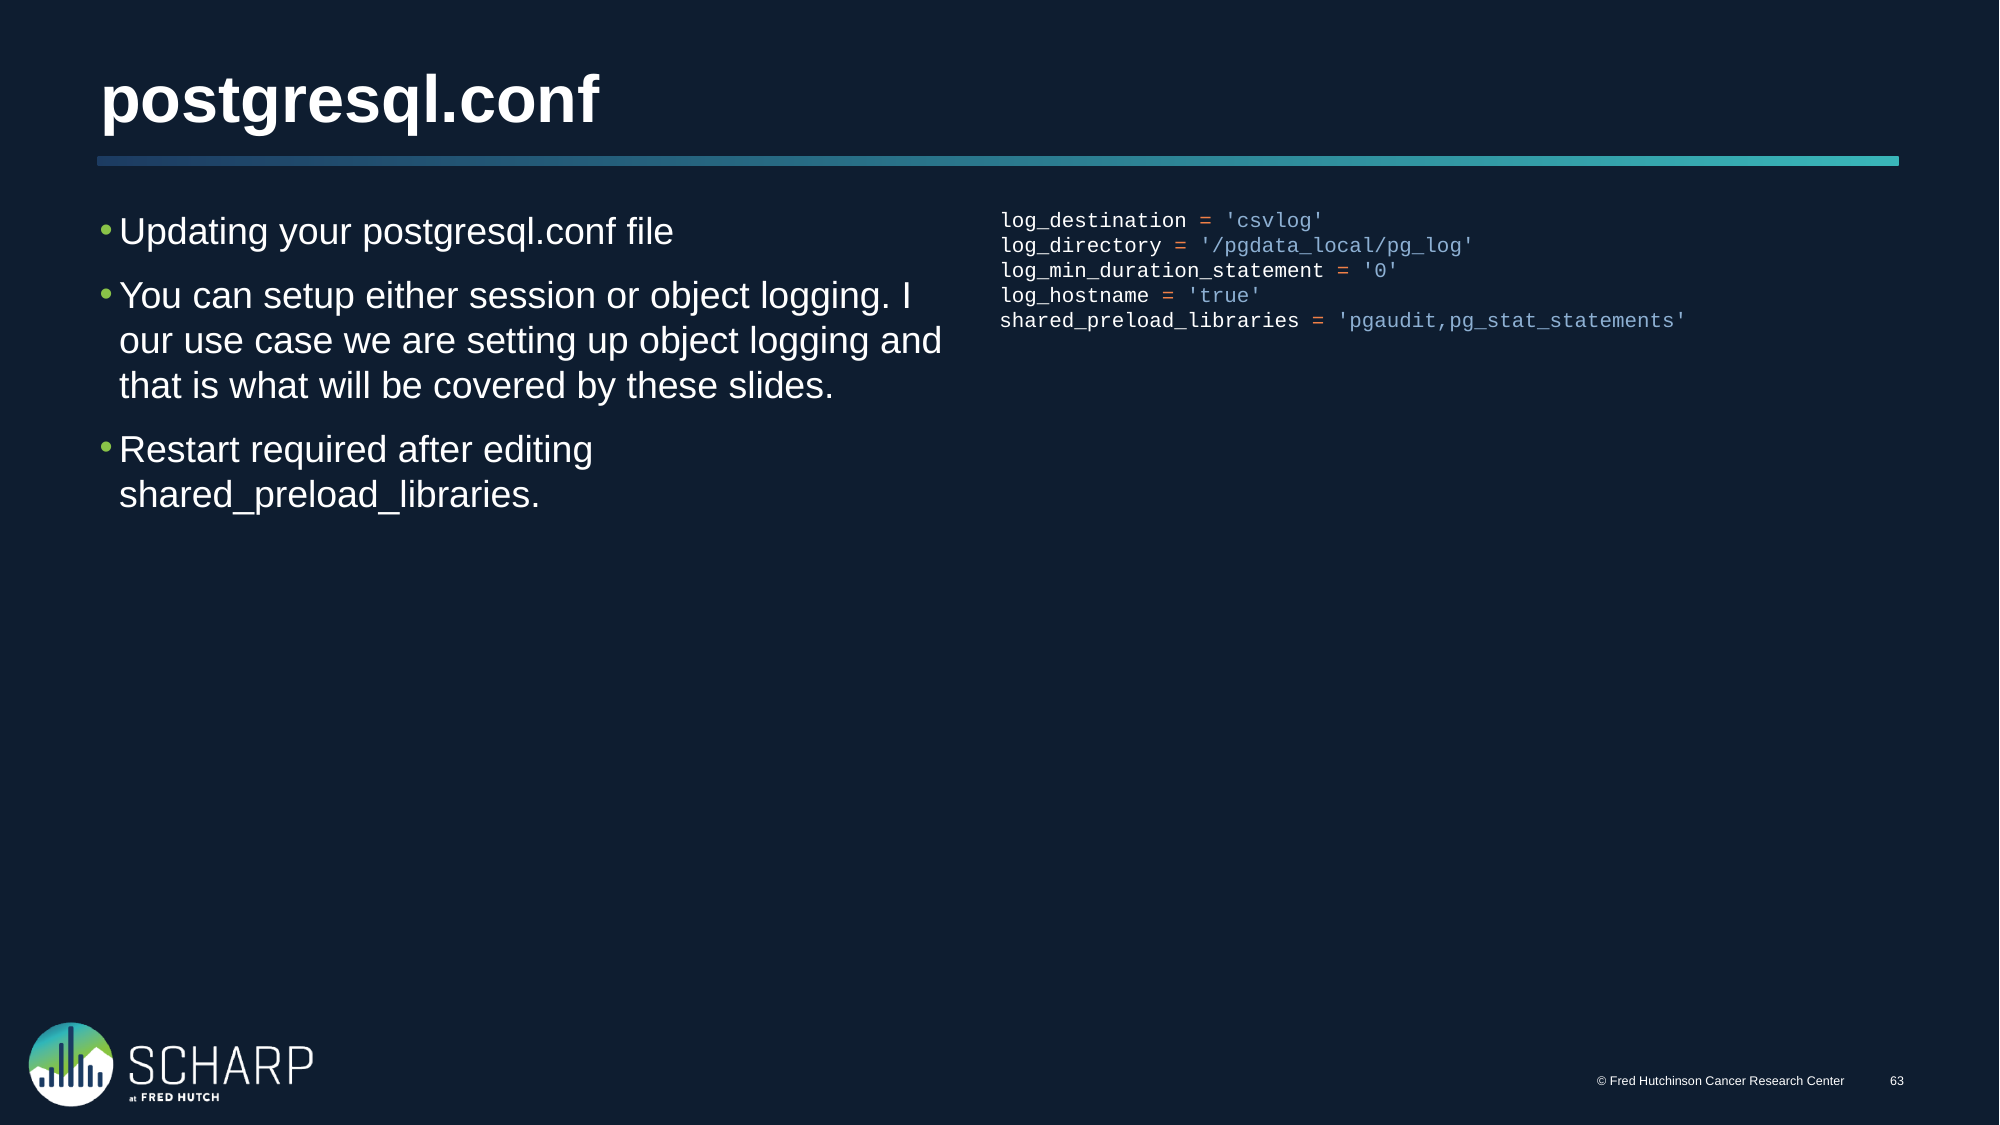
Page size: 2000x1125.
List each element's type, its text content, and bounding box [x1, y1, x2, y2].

picture [18, 1003, 324, 1125]
list log_destination = 'csvlog' log_directory = '/pgdata_local/pg_log' log_min_duration_statement = '0' log_hostname = 'true' shared_preload_libraries = 'pgaudit,pg_stat_statements' [999, 206, 1900, 1002]
slide_number 62 [1837, 1065, 1919, 1103]
list Updating your postgresql.conf file You can setup either session or object logging. I our use case we are setting up object logging and that is what will be covered by these slides. Restart required after editing shared_preload_libraries. [99, 206, 948, 1002]
title postgresql.conf [100, 23, 1899, 136]
footer © Fred Hutchinson Cancer Research Center [1288, 1065, 1837, 1103]
